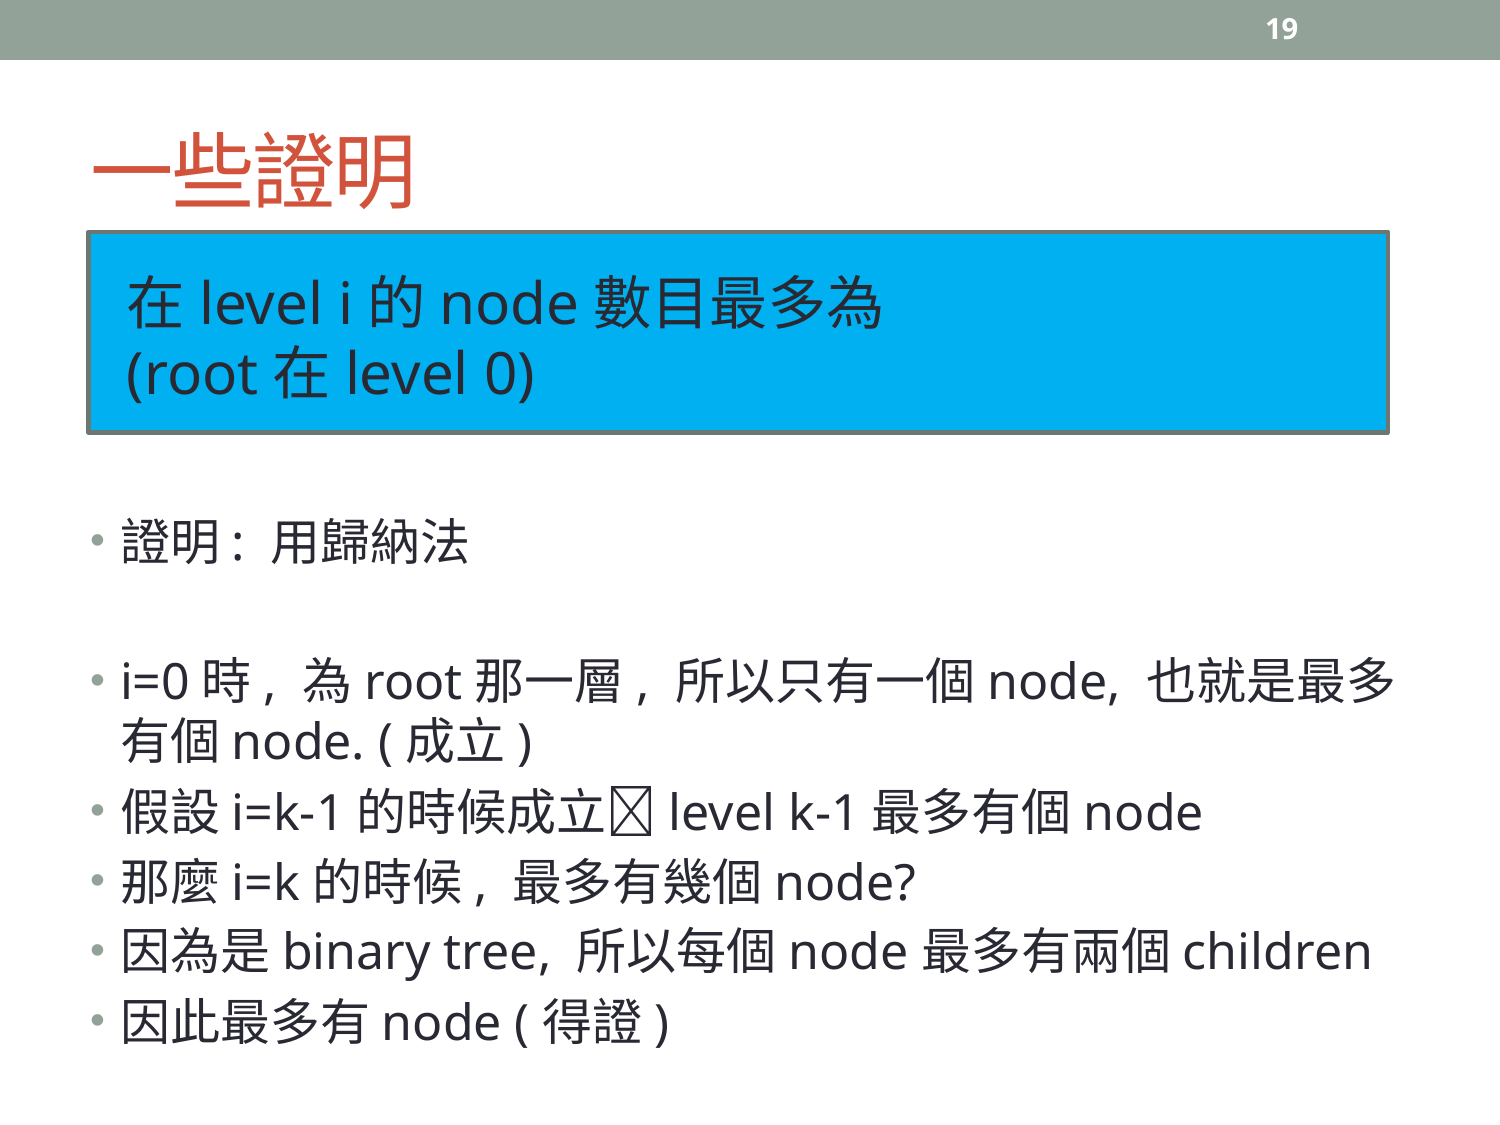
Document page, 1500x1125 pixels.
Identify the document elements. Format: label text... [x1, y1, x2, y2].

title 一些證明 [75, 87, 1425, 250]
slide_number 19 [1250, 3, 1425, 57]
text_box [86, 250, 1390, 435]
